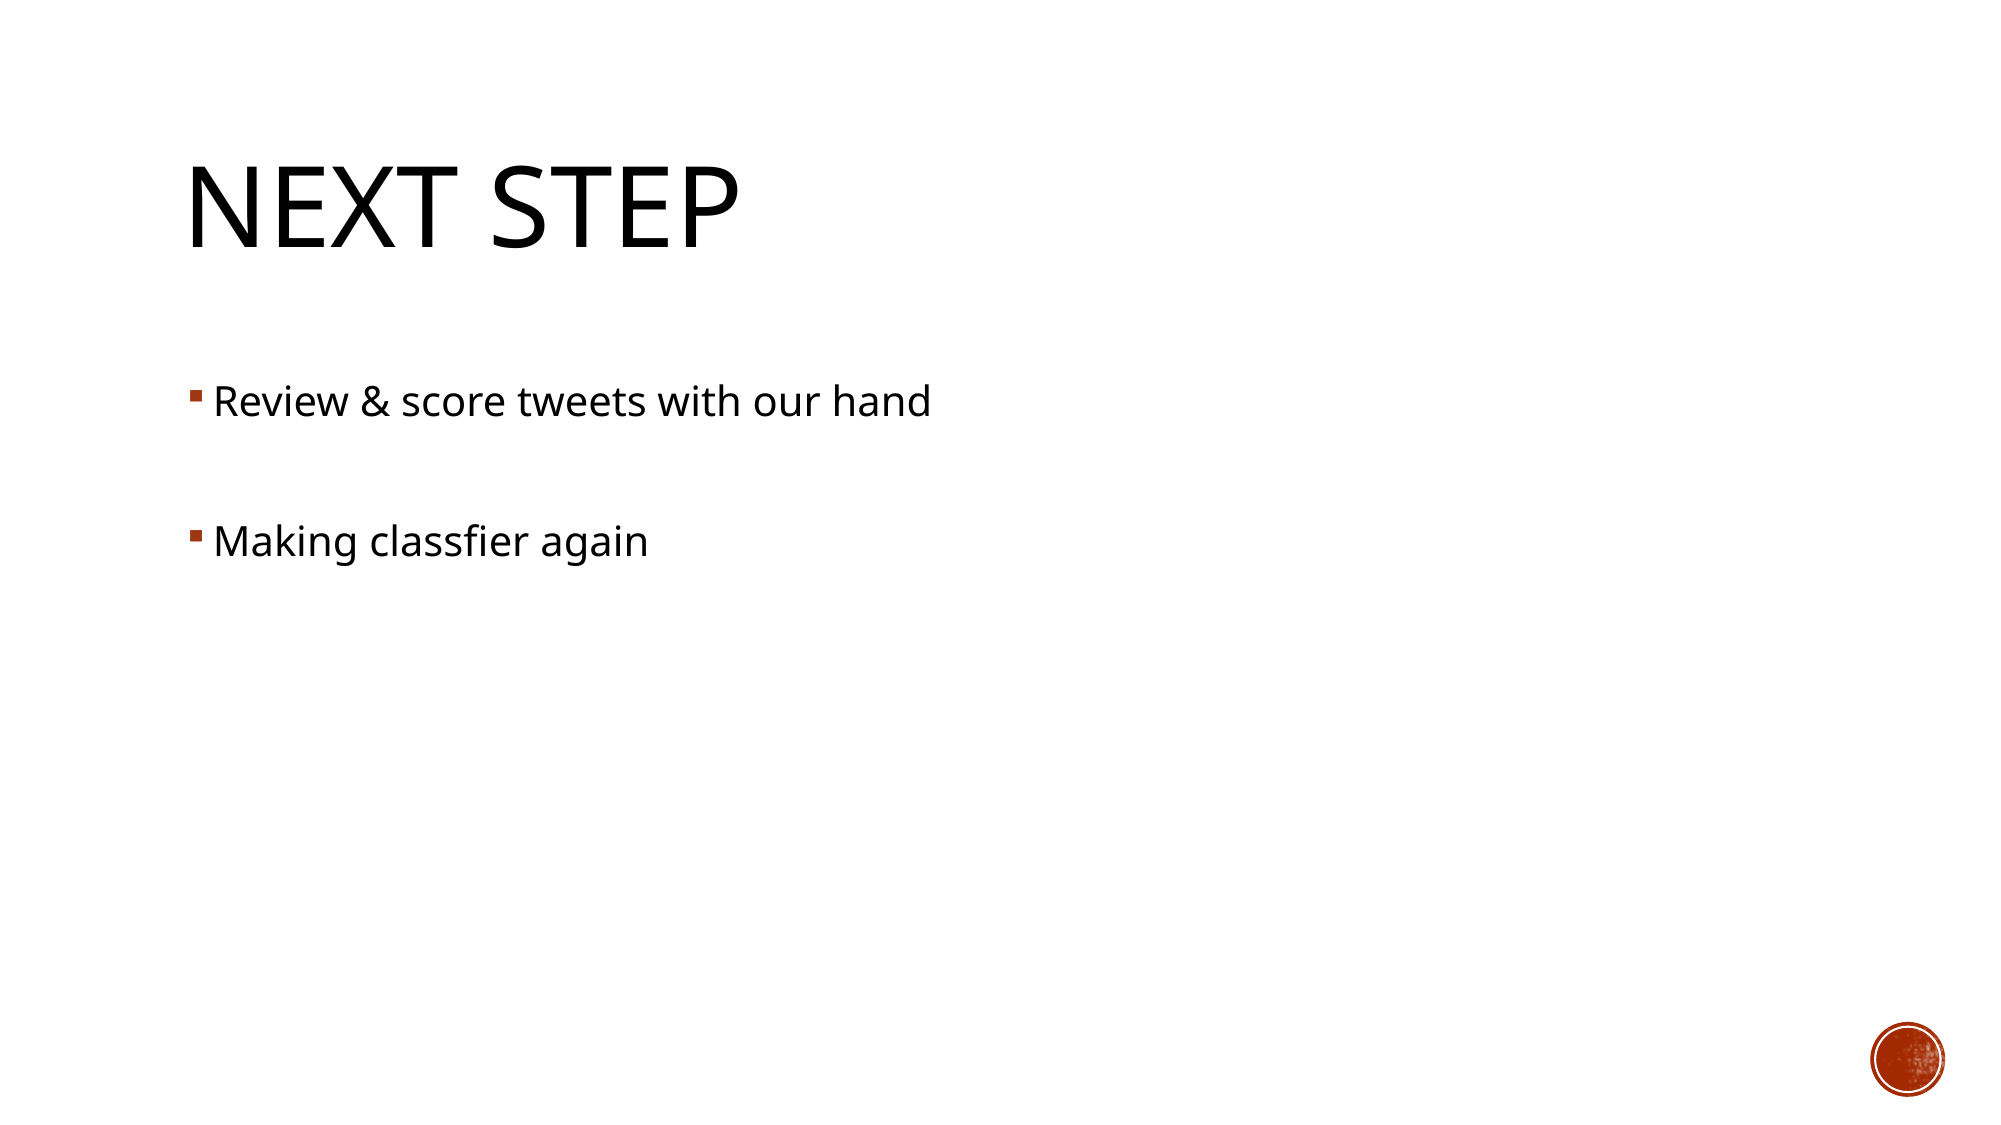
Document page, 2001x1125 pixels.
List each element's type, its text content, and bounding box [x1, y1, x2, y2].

picture [1870, 1021, 1946, 1097]
title Next step [174, 78, 1826, 297]
list Review & score tweets with our hand Making classfier again [174, 297, 1826, 963]
